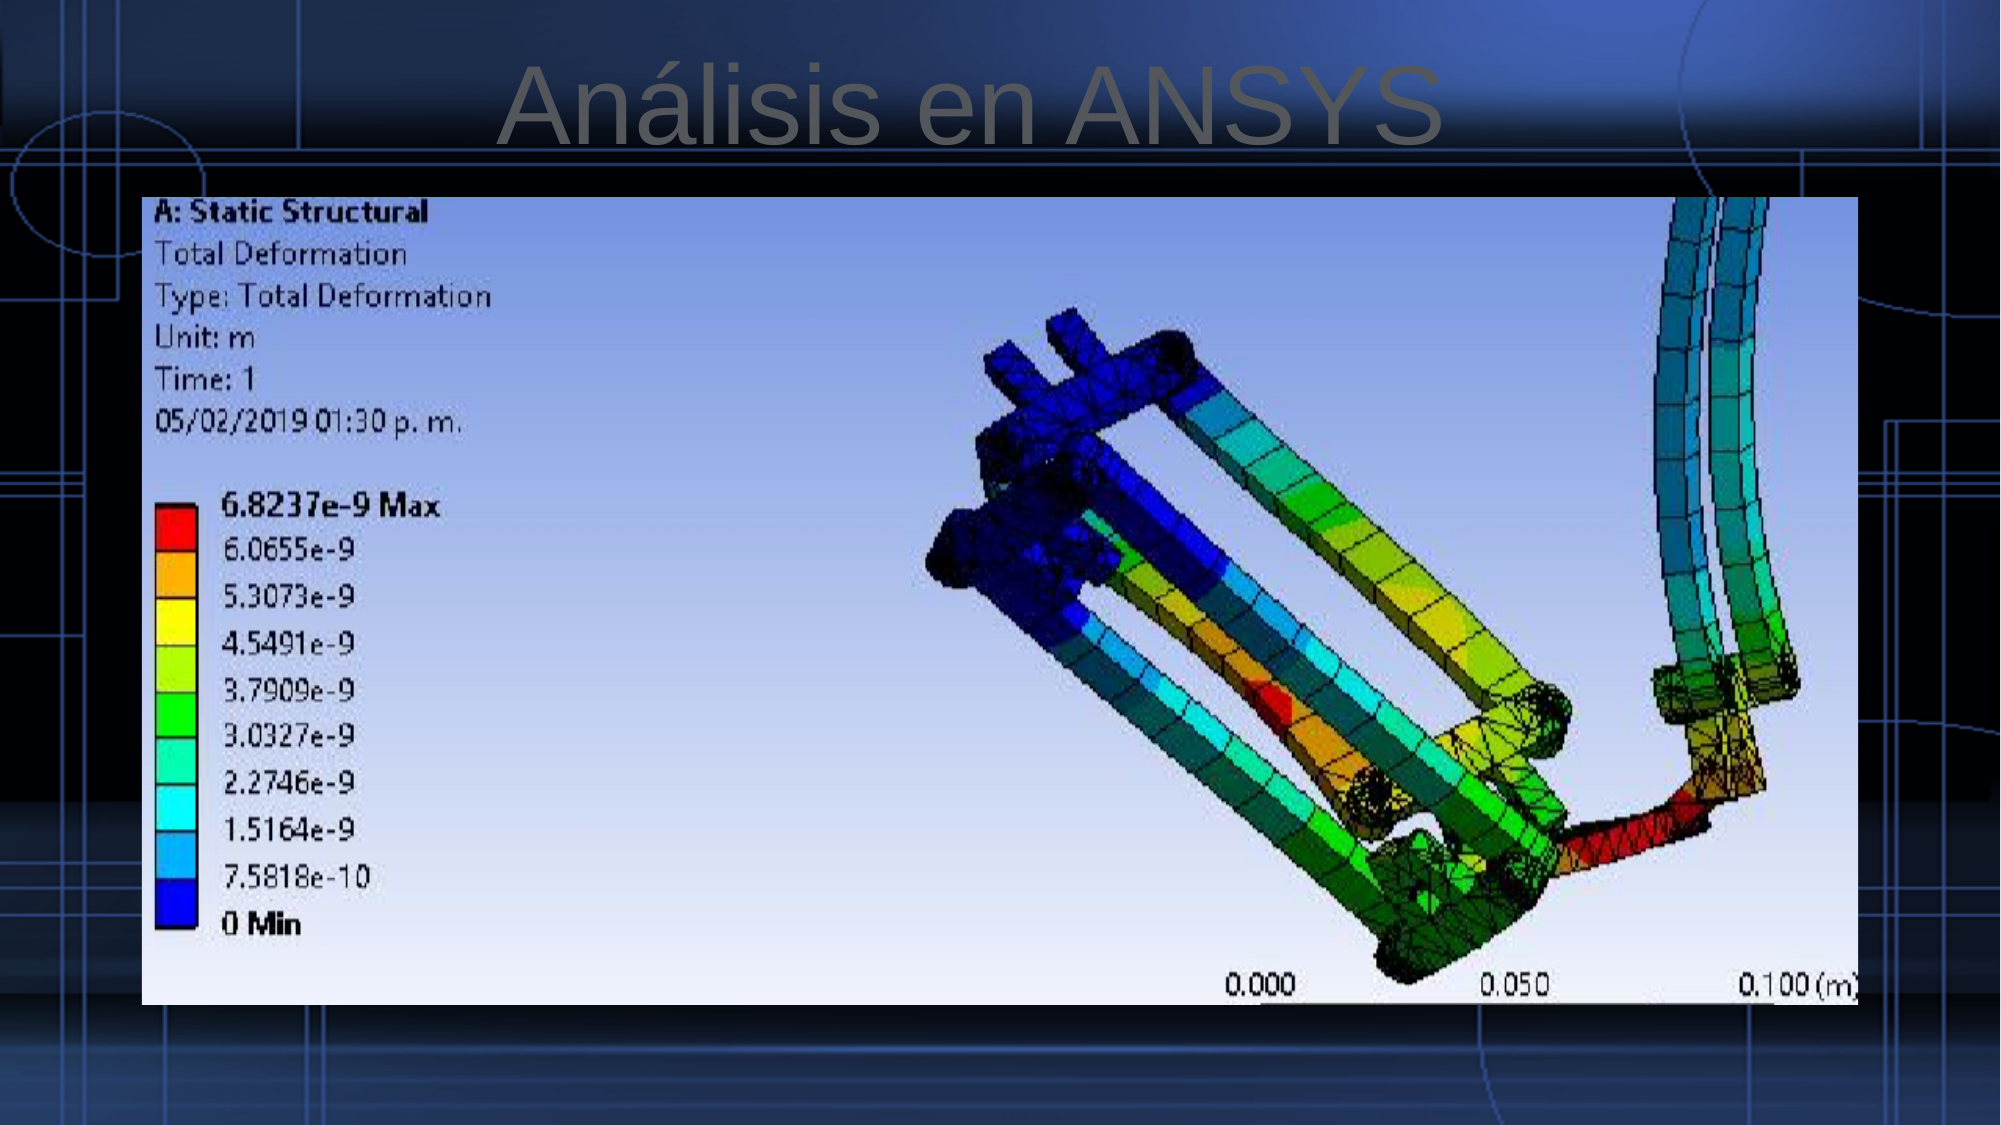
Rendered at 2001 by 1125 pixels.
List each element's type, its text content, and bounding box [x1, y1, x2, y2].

text_box Análisis en ANSYS [481, 24, 1462, 175]
picture [0, 0, 2001, 1125]
